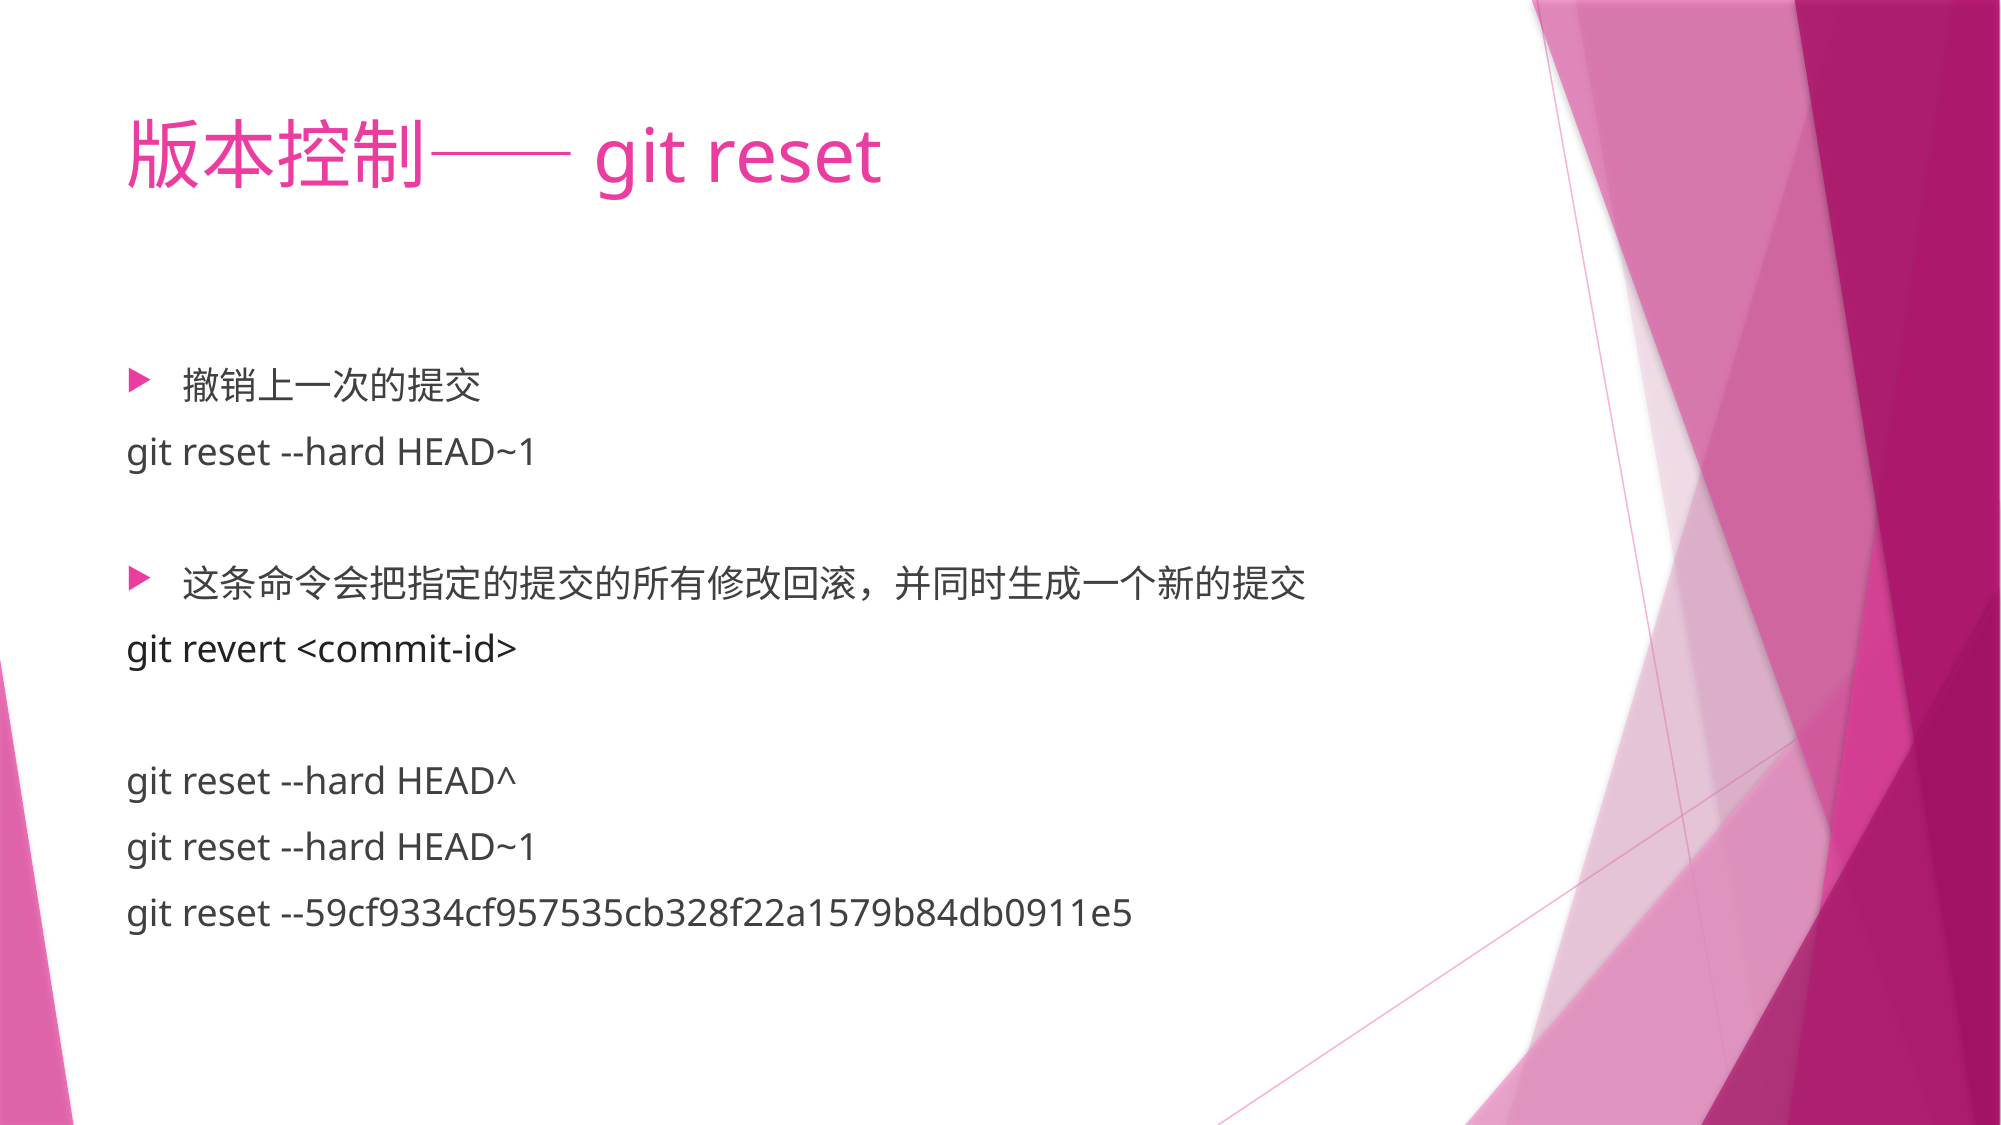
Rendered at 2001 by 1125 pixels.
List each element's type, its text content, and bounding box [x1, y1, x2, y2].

list 撤销上一次的提交 git reset --hard HEAD~1 这条命令会把指定的提交的所有修改回滚，并同时生成一个新的提交 git revert <commit-id> git reset --hard HEAD^ git reset --hard HEAD~1 git reset --59cf9334cf957535cb328f22a1579b84db0911e5 [111, 354, 1522, 992]
title 版本控制——git reset [111, 99, 1522, 317]
